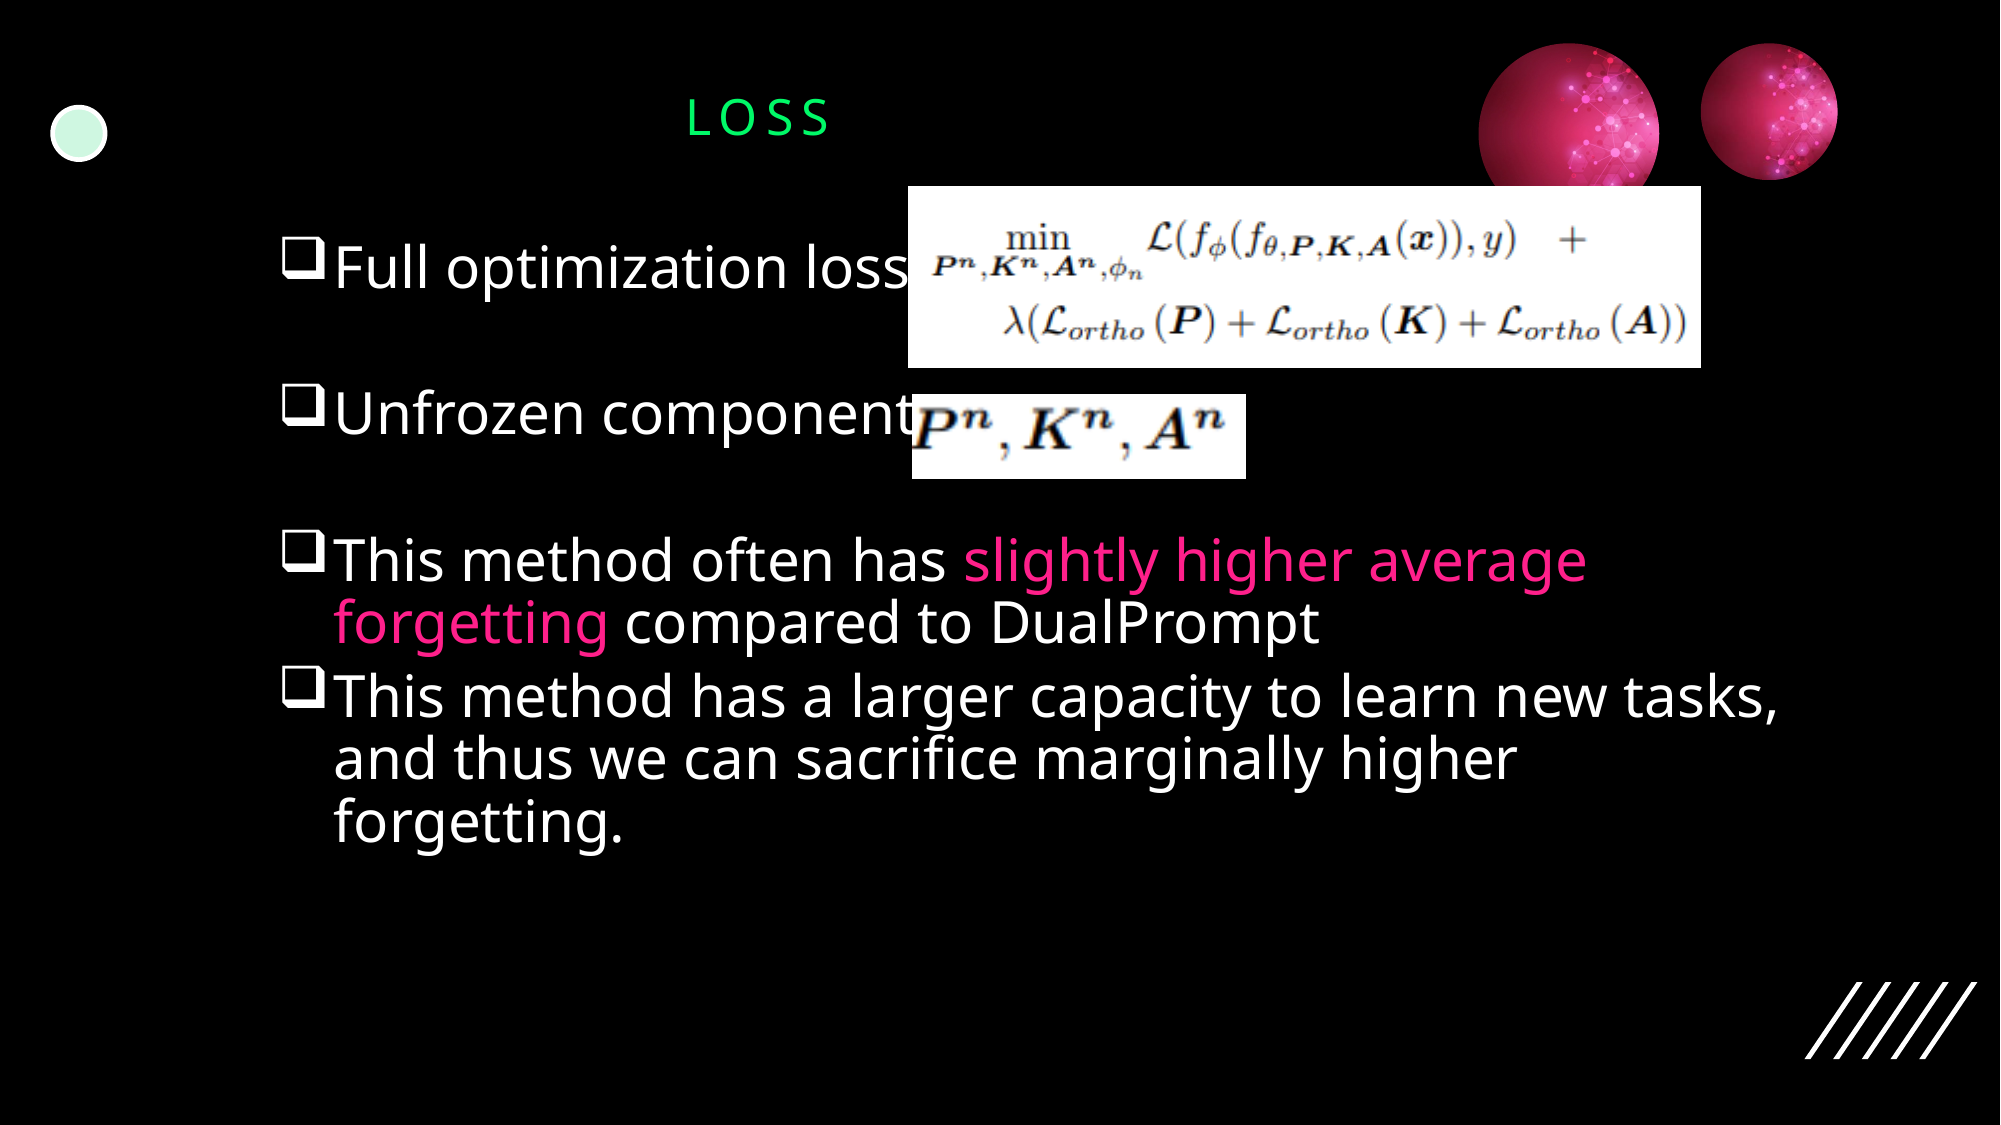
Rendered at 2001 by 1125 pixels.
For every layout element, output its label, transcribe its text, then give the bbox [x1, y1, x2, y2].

picture [912, 394, 1246, 479]
picture [1700, 43, 1838, 181]
text_box Full optimization loss Unfrozen components This method often has slightly higher average forgetting compared to DualPrompt This method has a larger capacity to learn new tasks, and thus we can sacrifice marginally higher forgetting. [112, 230, 1838, 1047]
subtitle LOSS [162, 84, 1353, 218]
picture [908, 43, 1701, 368]
